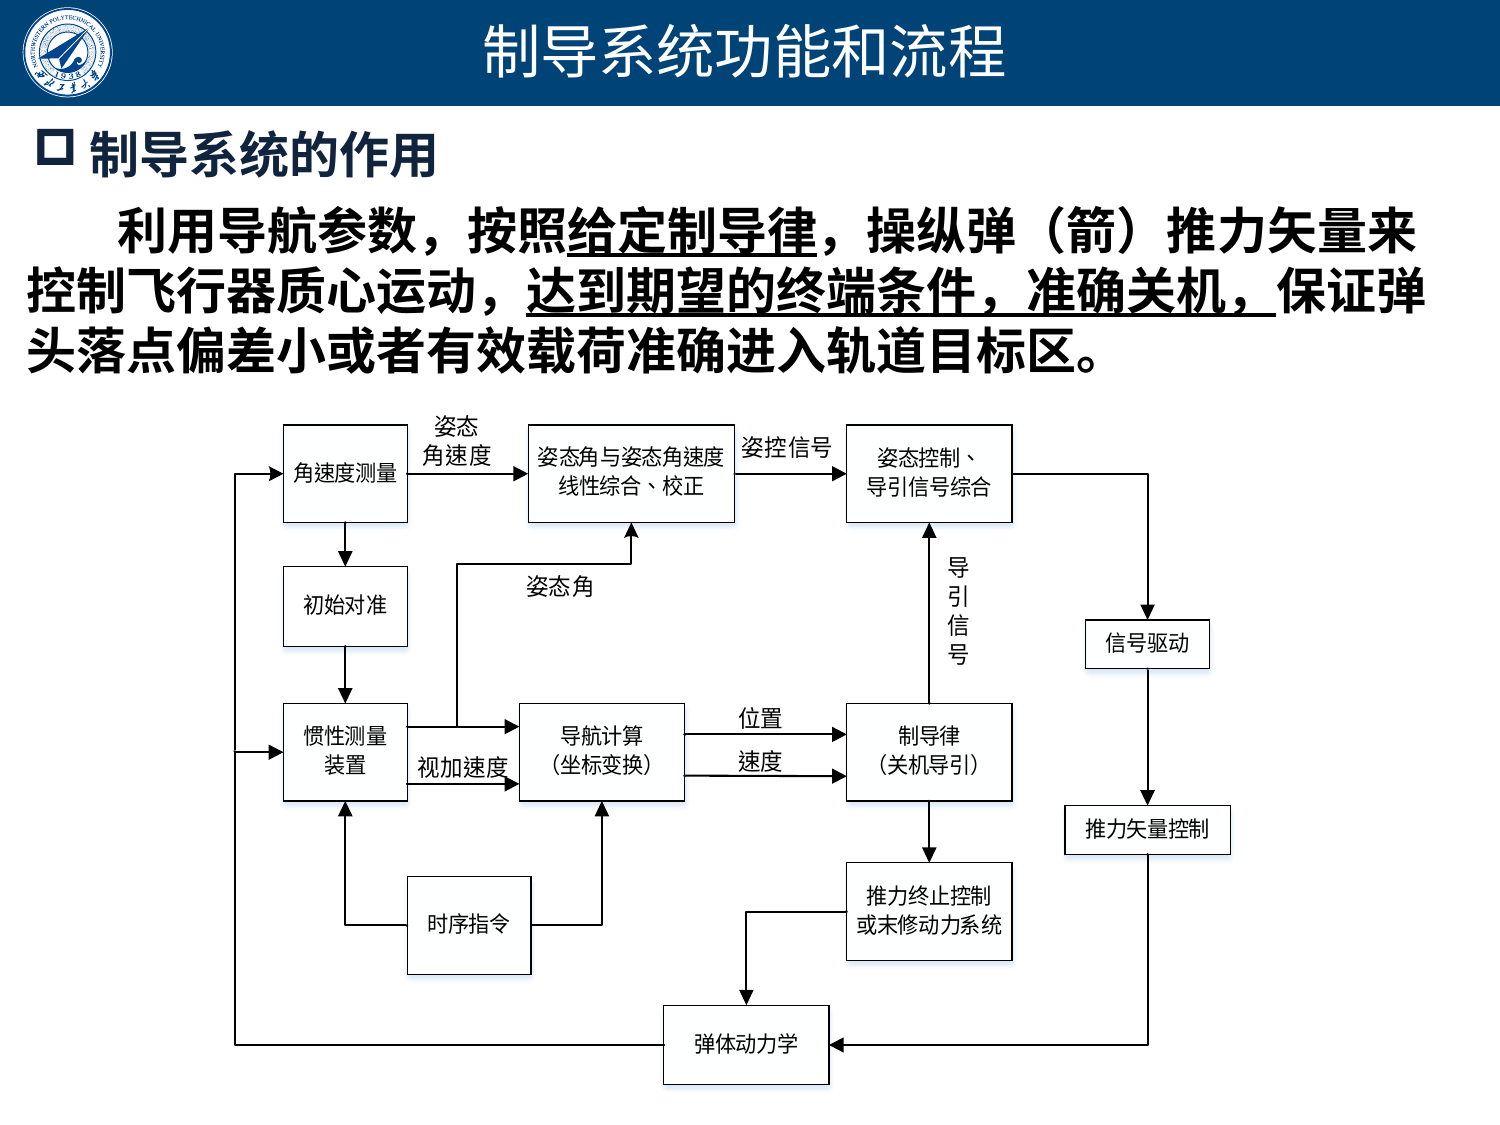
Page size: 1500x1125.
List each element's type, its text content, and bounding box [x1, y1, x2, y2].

text_box 制导系统的作用 [18, 116, 1352, 192]
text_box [190, 411, 1239, 1097]
text_box 制导系统功能和流程 [17, 7, 1471, 93]
text_box 利用导航参数，按照给定制导律，操纵弹（箭）推力矢量来控制飞行器质心运动，达到期望的终端条件，准确关机，保证弹头落点偏差小或者有效载荷准确进入轨道目标区。 [11, 192, 1465, 387]
